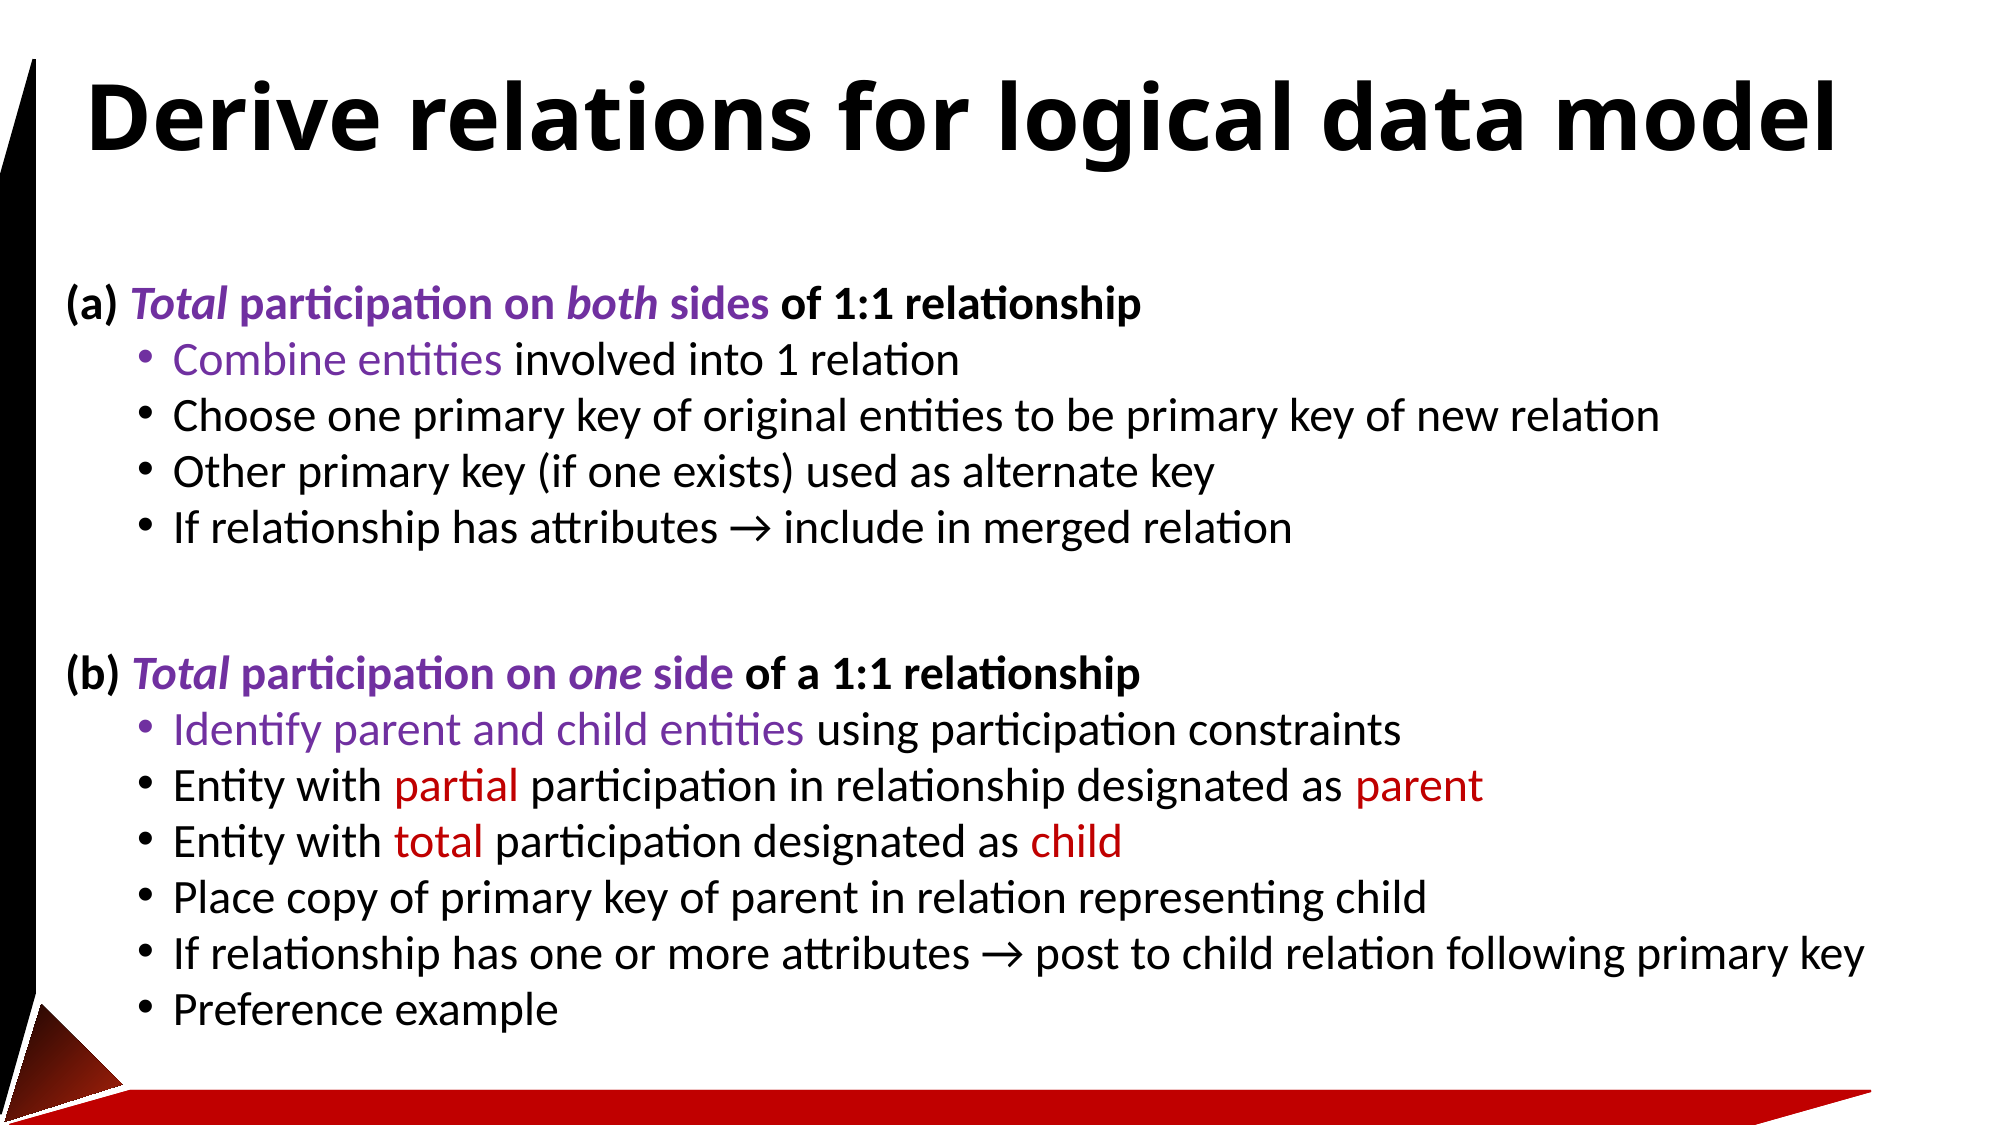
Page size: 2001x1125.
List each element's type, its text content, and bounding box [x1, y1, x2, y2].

title Derive relations for logical data model [69, 45, 1971, 197]
list (a) Total participation on both sides of 1:1 relationship Combine entities involved into 1 relation Choose one primary key of original entities to be primary key of new relation Other primary key (if one exists) used as alternate key If relationship has attributes → include in merged relation (b) Total participation on one side of a 1:1 relationship Identify parent and child entities using participation constraints Entity with partial participation in relationship designated as parent Entity with total participation designated as child Place copy of primary key of parent in relation representing child If relationship has one or more attributes → post to child relation following primary key Preference example [50, 275, 1902, 1080]
